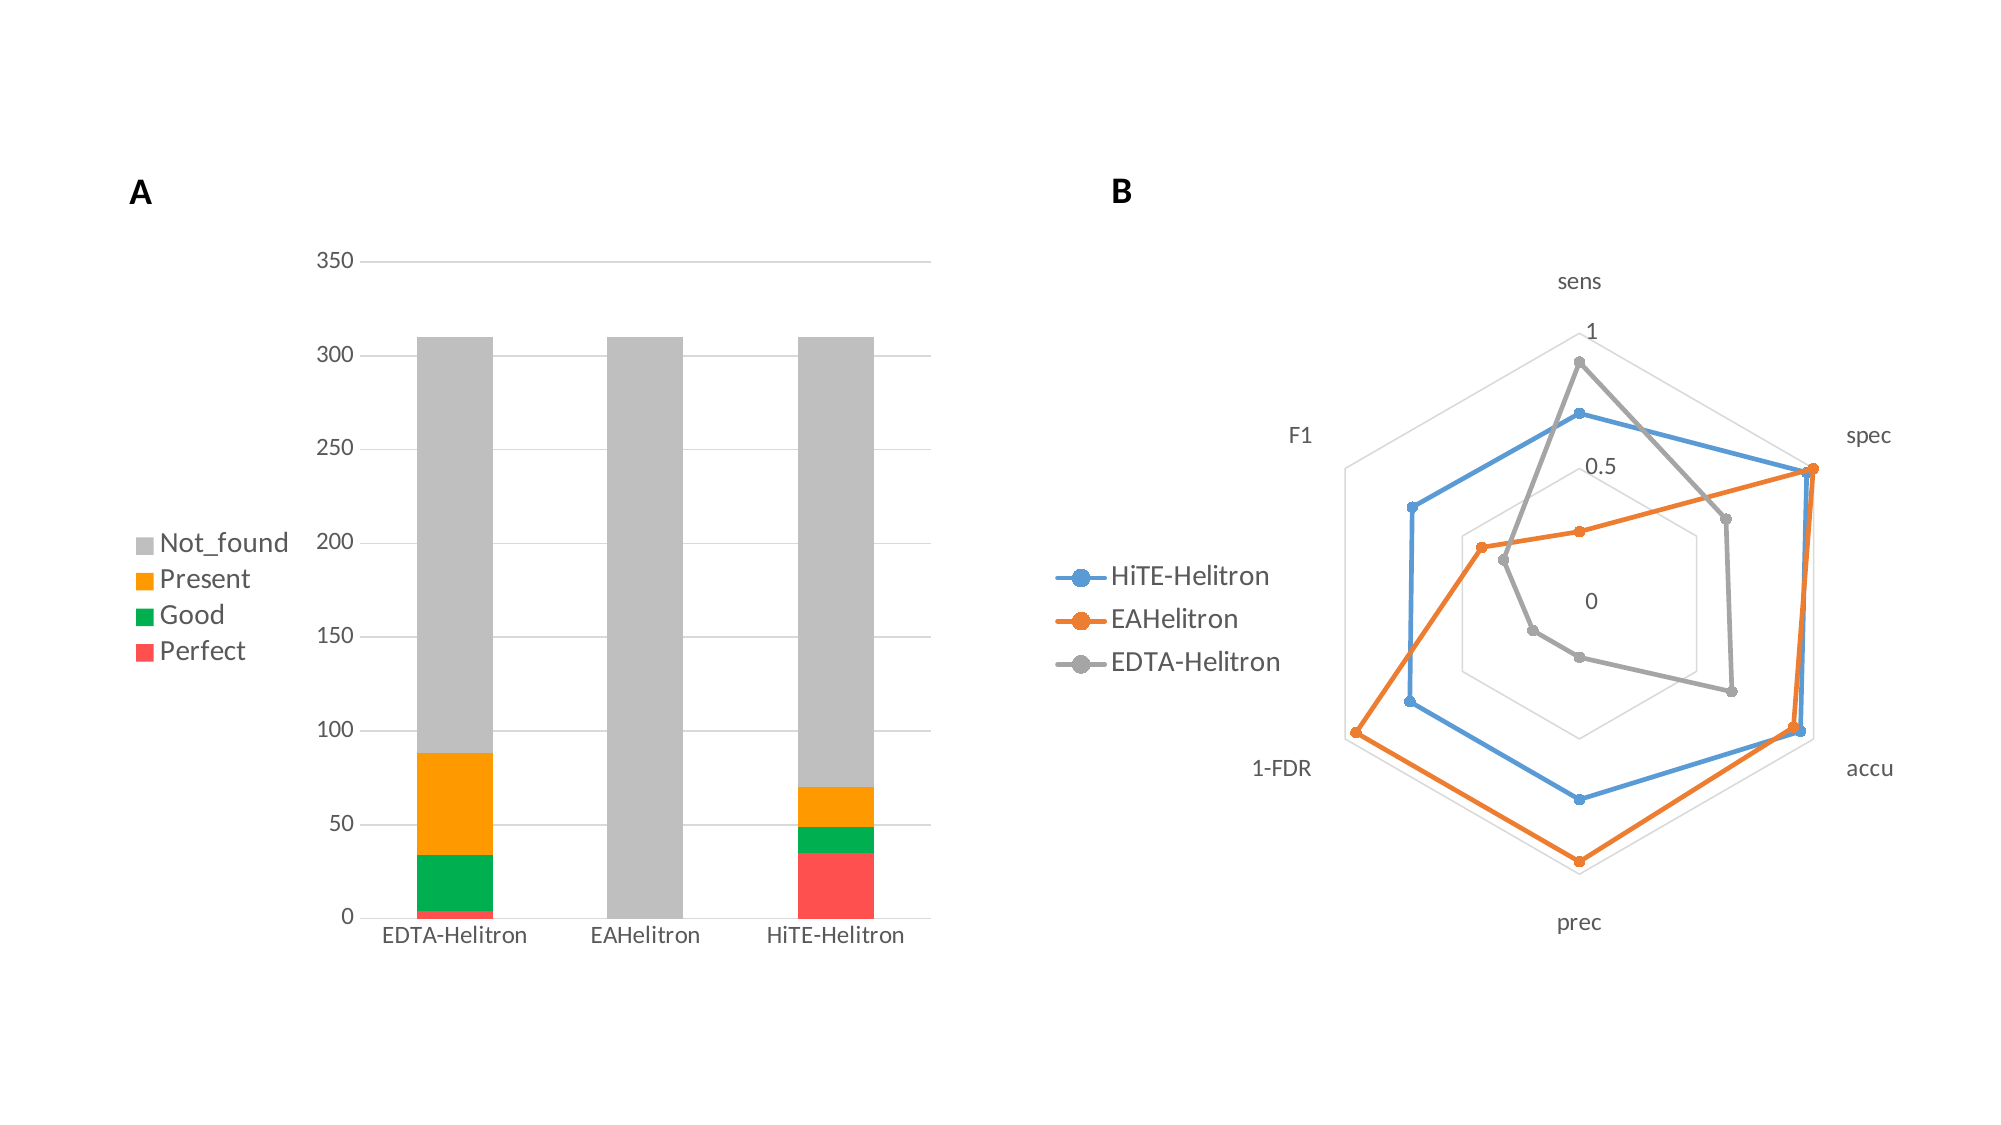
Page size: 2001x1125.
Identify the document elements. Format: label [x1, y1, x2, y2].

text_box [1096, 158, 1148, 190]
chart [114, 190, 2000, 1010]
text_box [114, 159, 168, 220]
